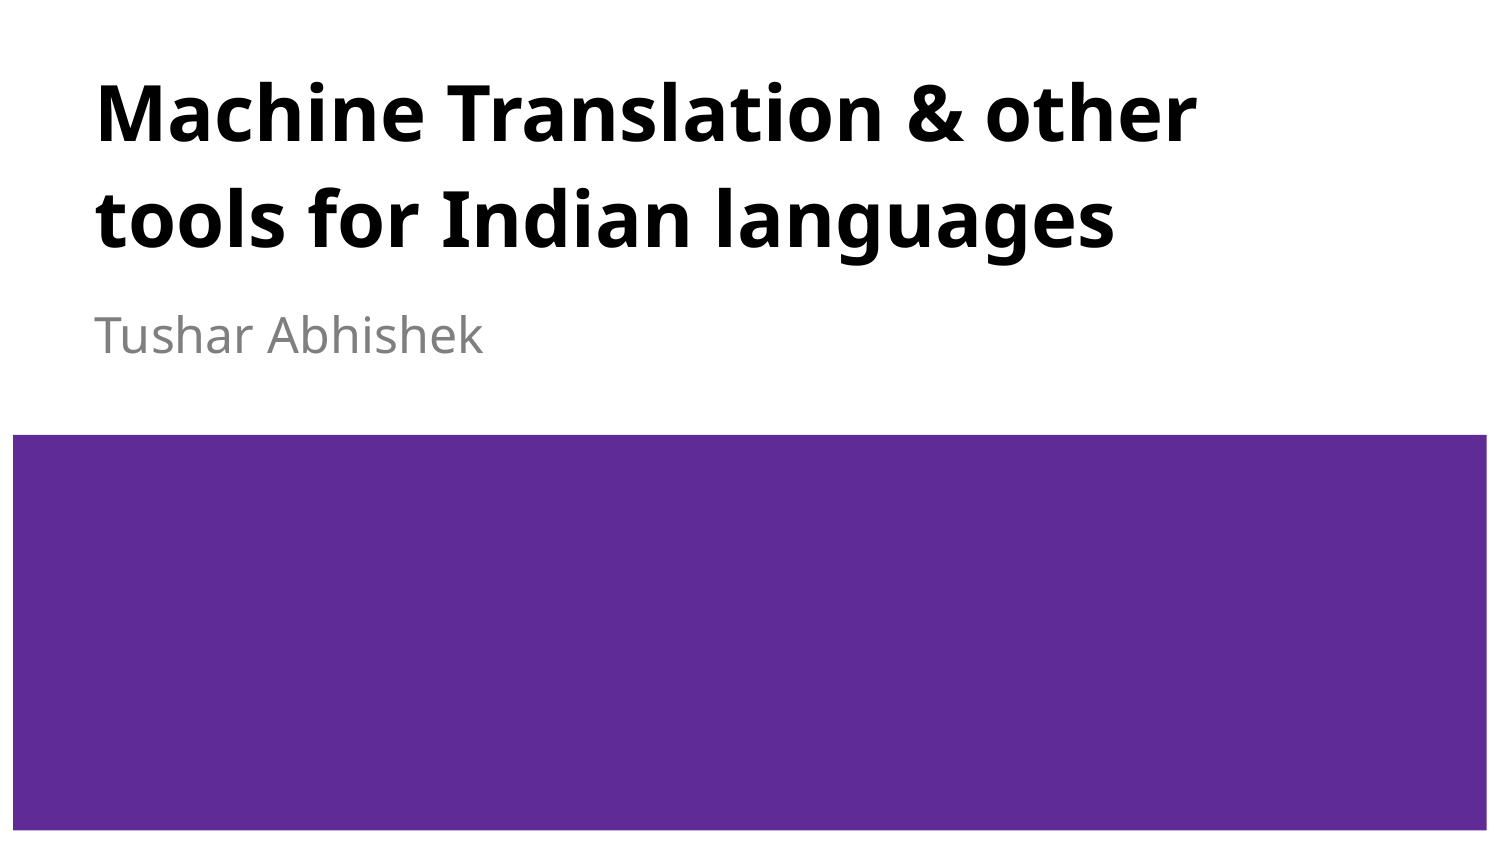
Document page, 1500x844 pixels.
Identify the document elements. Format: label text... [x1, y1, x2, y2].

title Machine Translation & other tools for Indian languages [79, 43, 1423, 285]
subtitle Tushar Abhishek [79, 285, 1423, 427]
